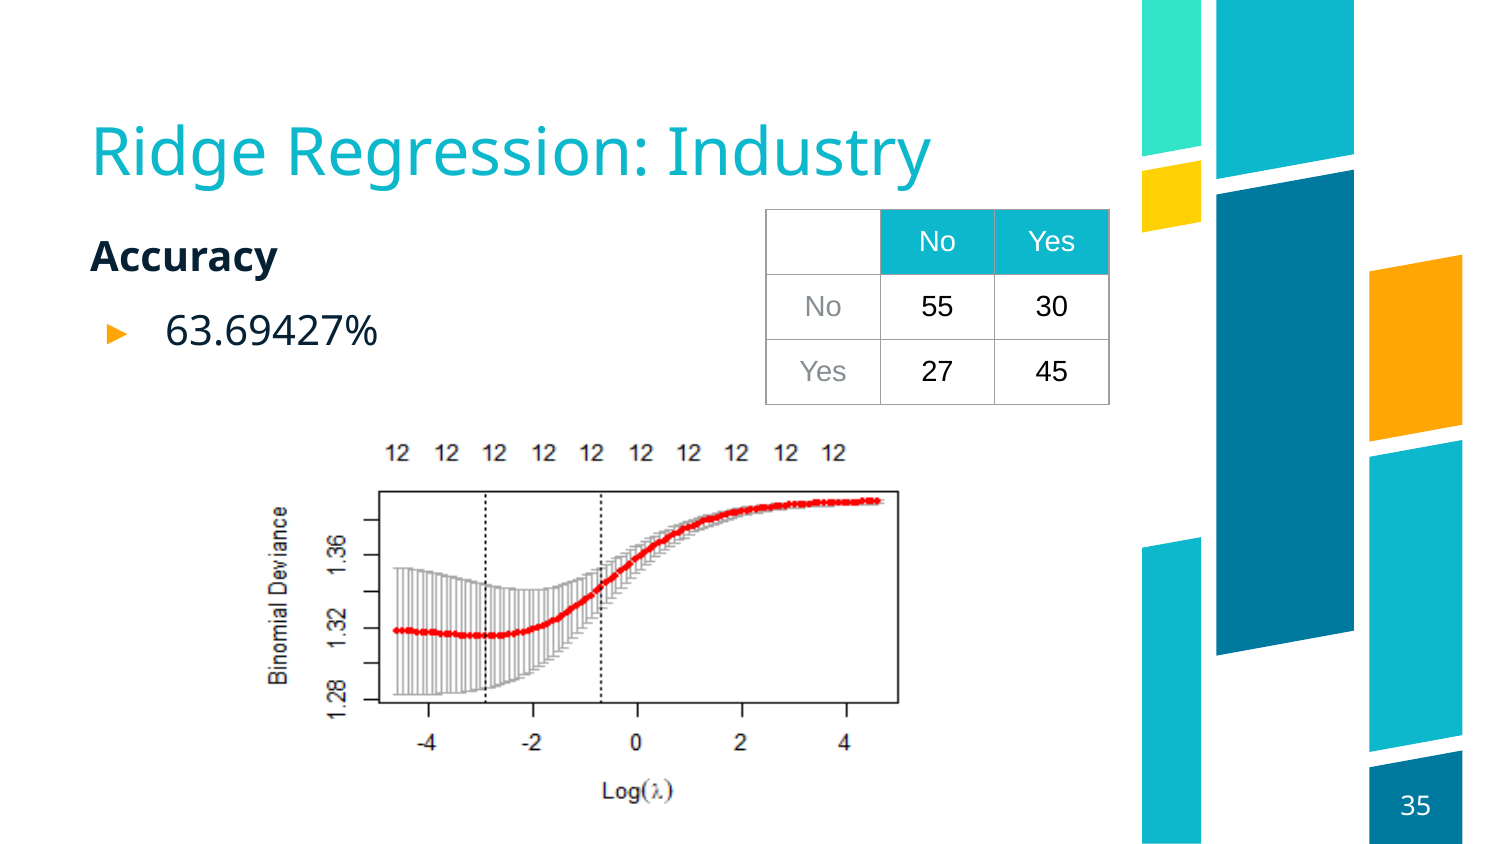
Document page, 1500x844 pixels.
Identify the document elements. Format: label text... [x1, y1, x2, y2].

picture [265, 424, 918, 817]
table_header Yes [995, 210, 1108, 274]
list Accuracy 63.69427% [90, 222, 559, 373]
slide_number 35 [1369, 769, 1463, 844]
table_cell 45 [995, 340, 1108, 404]
table_cell No [767, 275, 880, 339]
table_cell 55 [881, 275, 994, 339]
table_cell 30 [995, 275, 1108, 339]
table_cell 27 [881, 340, 994, 404]
table_header [767, 210, 880, 274]
table_header No [881, 210, 994, 274]
title Ridge Regression: Industry [90, 124, 1093, 190]
table_cell Yes [767, 340, 880, 404]
